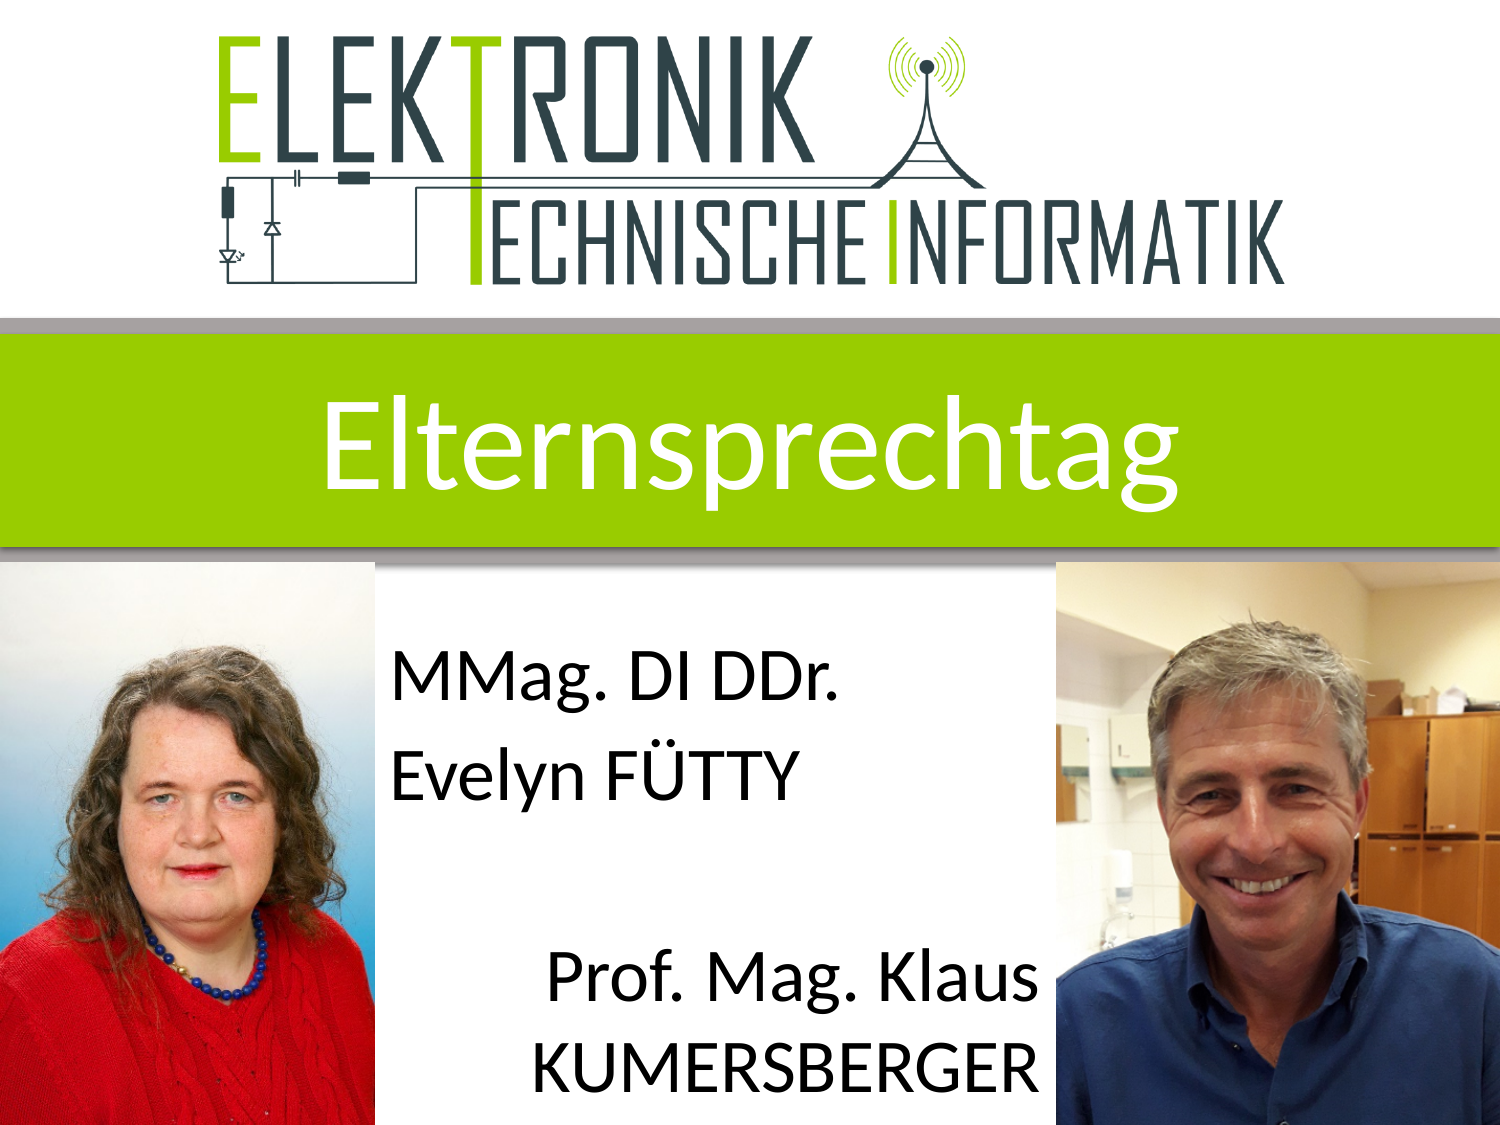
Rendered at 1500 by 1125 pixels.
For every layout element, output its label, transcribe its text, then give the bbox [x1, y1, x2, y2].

picture [200, 17, 1306, 299]
subtitle MMag. DI DDr. Evelyn FÜTTY Prof. Mag. Klaus KUMERSBERGER [377, 562, 1053, 1125]
title Elternsprechtag [75, 334, 1426, 546]
picture [0, 562, 375, 1125]
picture [1055, 562, 1500, 1125]
